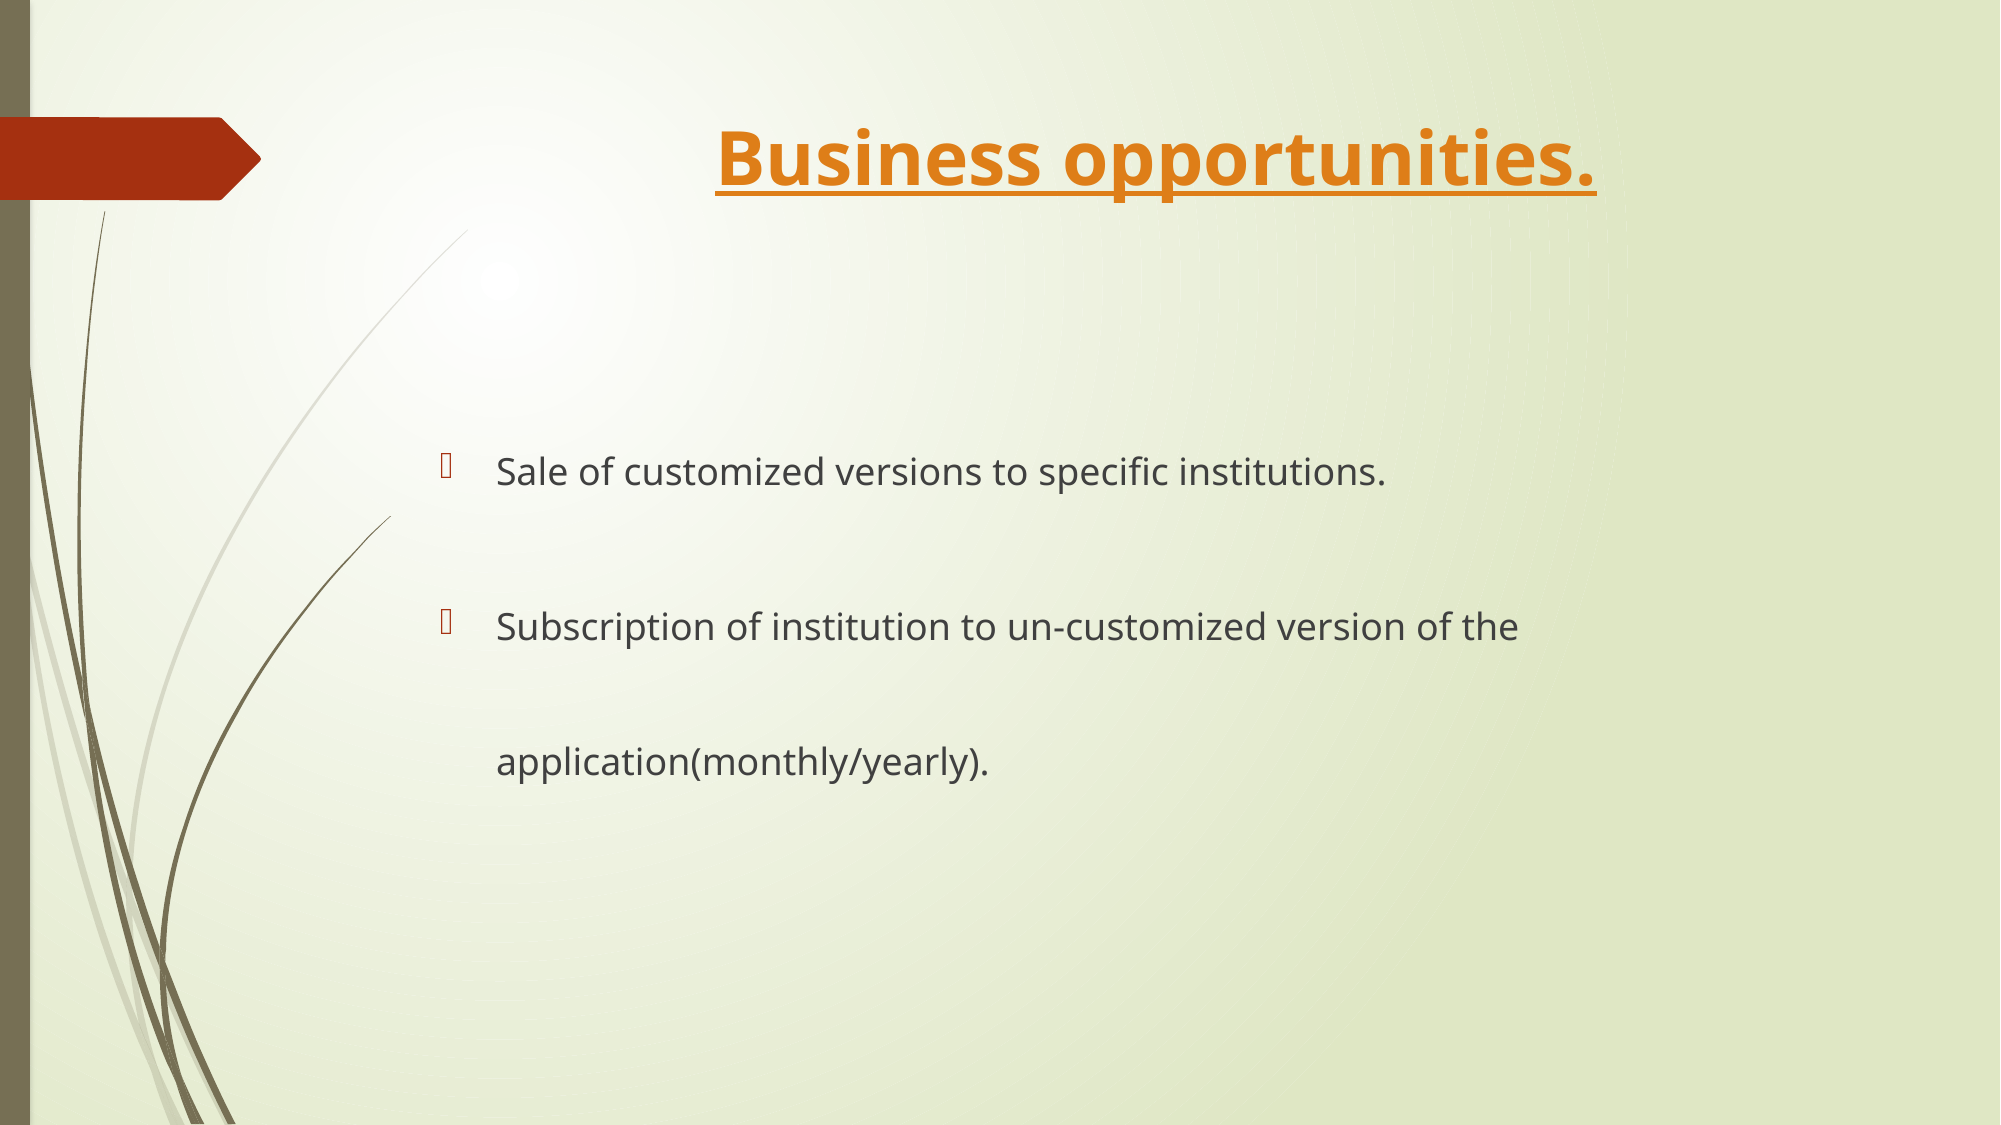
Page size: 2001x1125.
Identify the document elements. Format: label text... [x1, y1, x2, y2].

list Sale of customized versions to specific institutions. Subscription of institution to un-customized version of the application(monthly/yearly). [424, 350, 1888, 970]
title Business opportunities. [425, 102, 1888, 313]
